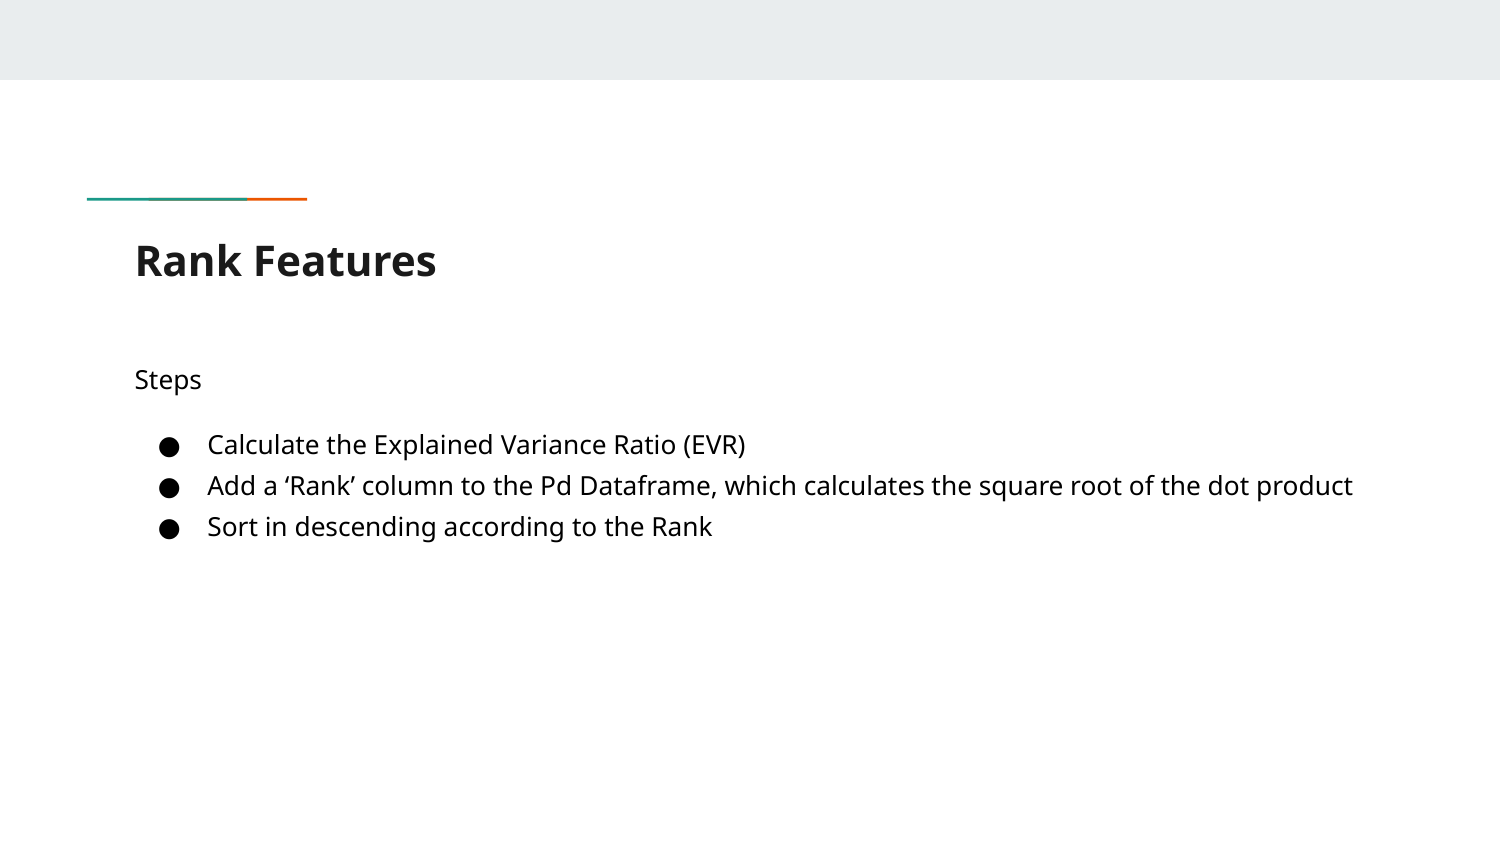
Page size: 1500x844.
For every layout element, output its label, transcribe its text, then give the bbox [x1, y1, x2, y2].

title Rank Features [119, 216, 1381, 305]
list Steps Calculate the Explained Variance Ratio (EVR) Add a ‘Rank’ column to the Pd Dataframe, which calculates the square root of the dot product Sort in descending according to the Rank [119, 341, 1381, 574]
